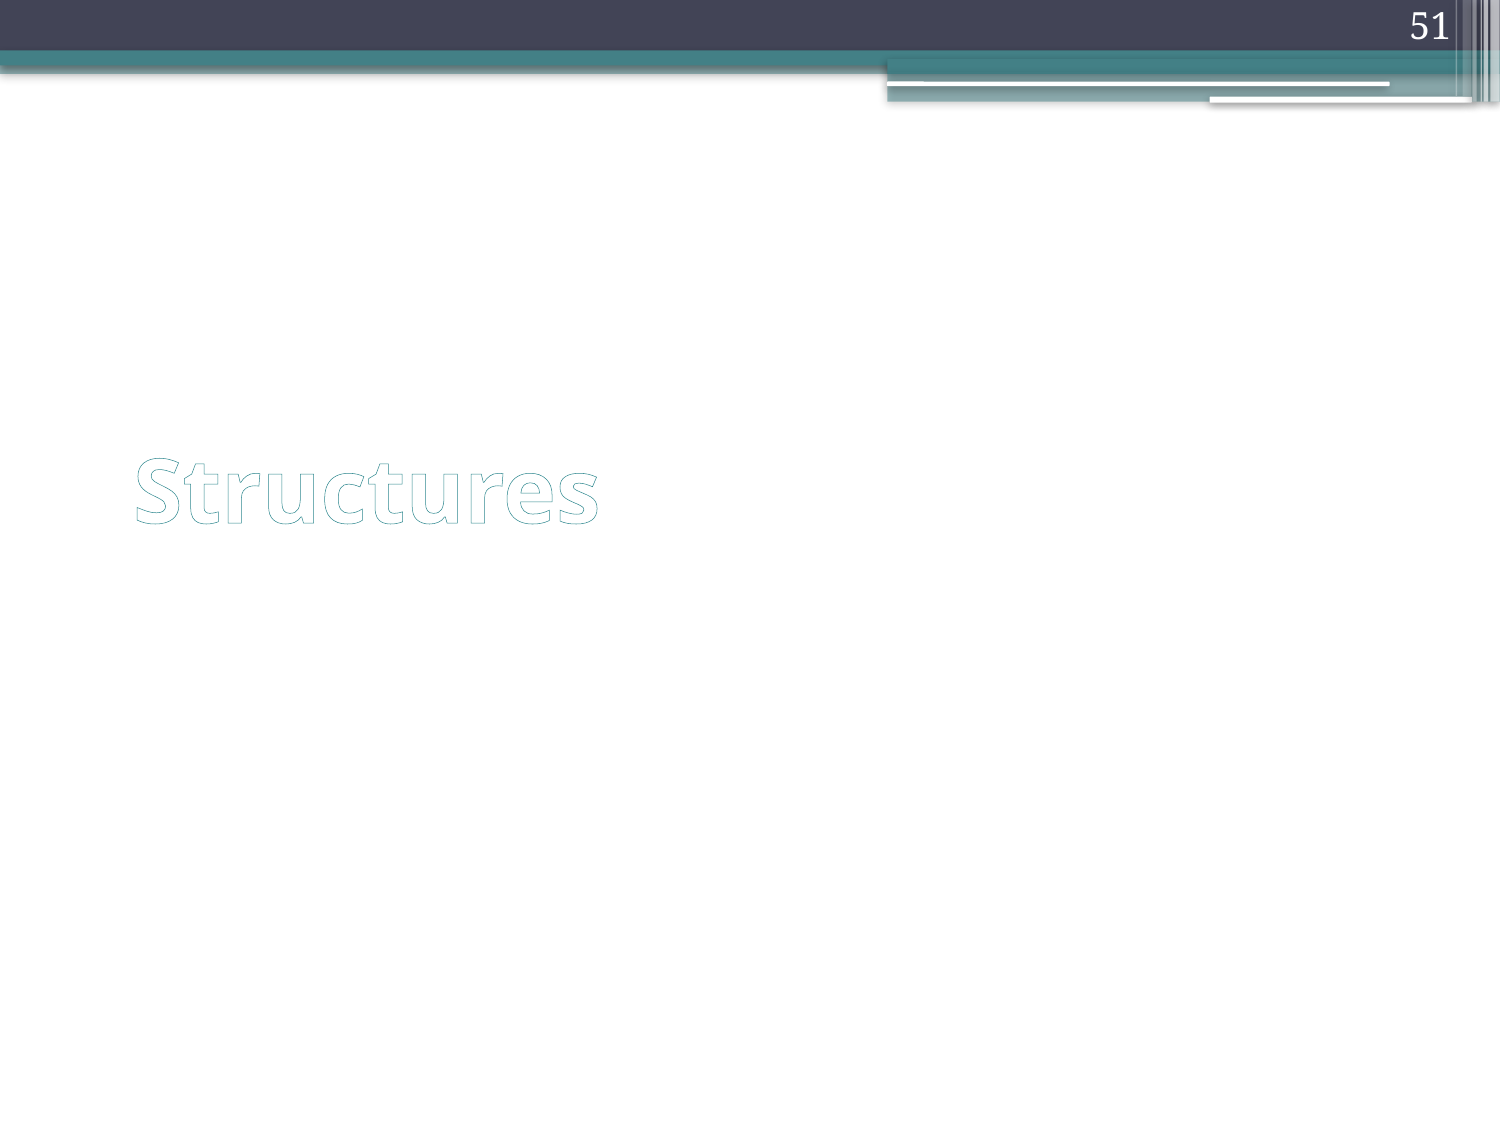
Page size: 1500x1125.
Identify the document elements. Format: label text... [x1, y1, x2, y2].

slide_number 51 [1341, 0, 1466, 61]
title Structures [118, 324, 1394, 549]
